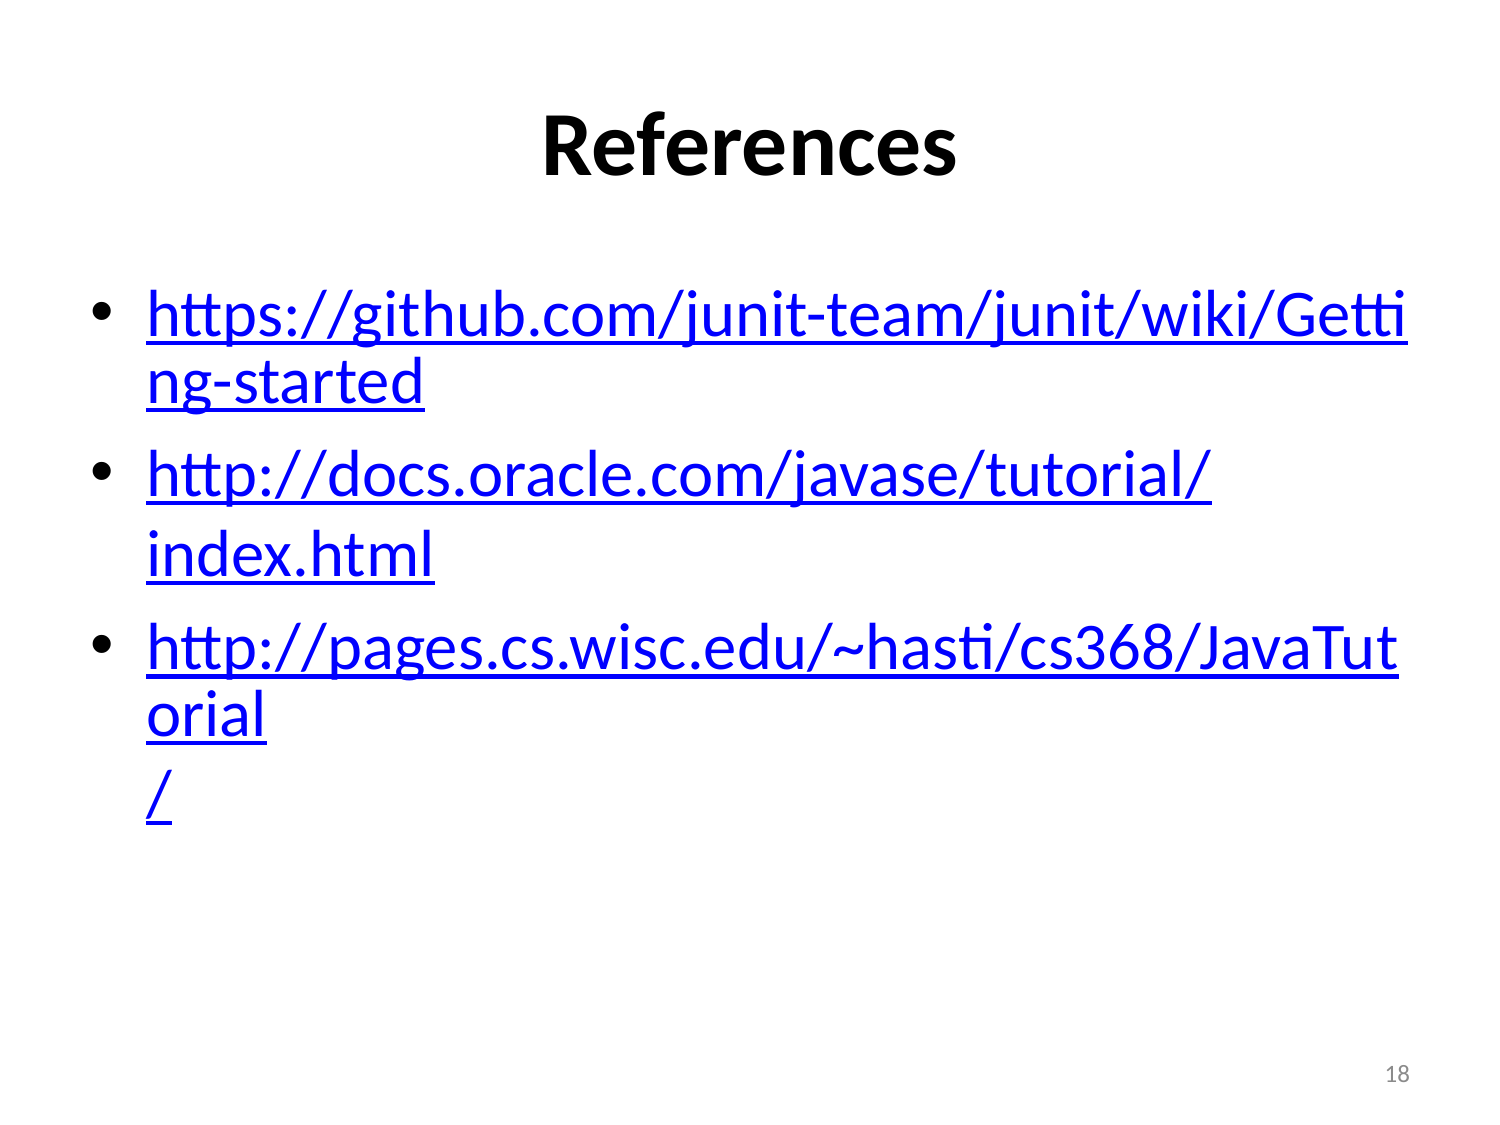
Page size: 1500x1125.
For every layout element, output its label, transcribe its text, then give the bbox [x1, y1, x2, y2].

slide_number 18 [1074, 1042, 1425, 1103]
list https://github.com/junit-team/junit/wiki/Getting-started http://docs.oracle.com/javase/tutorial/index.html http://pages.cs.wisc.edu/~hasti/cs368/JavaTutorial/ [75, 262, 1425, 1005]
title References [75, 45, 1425, 233]
